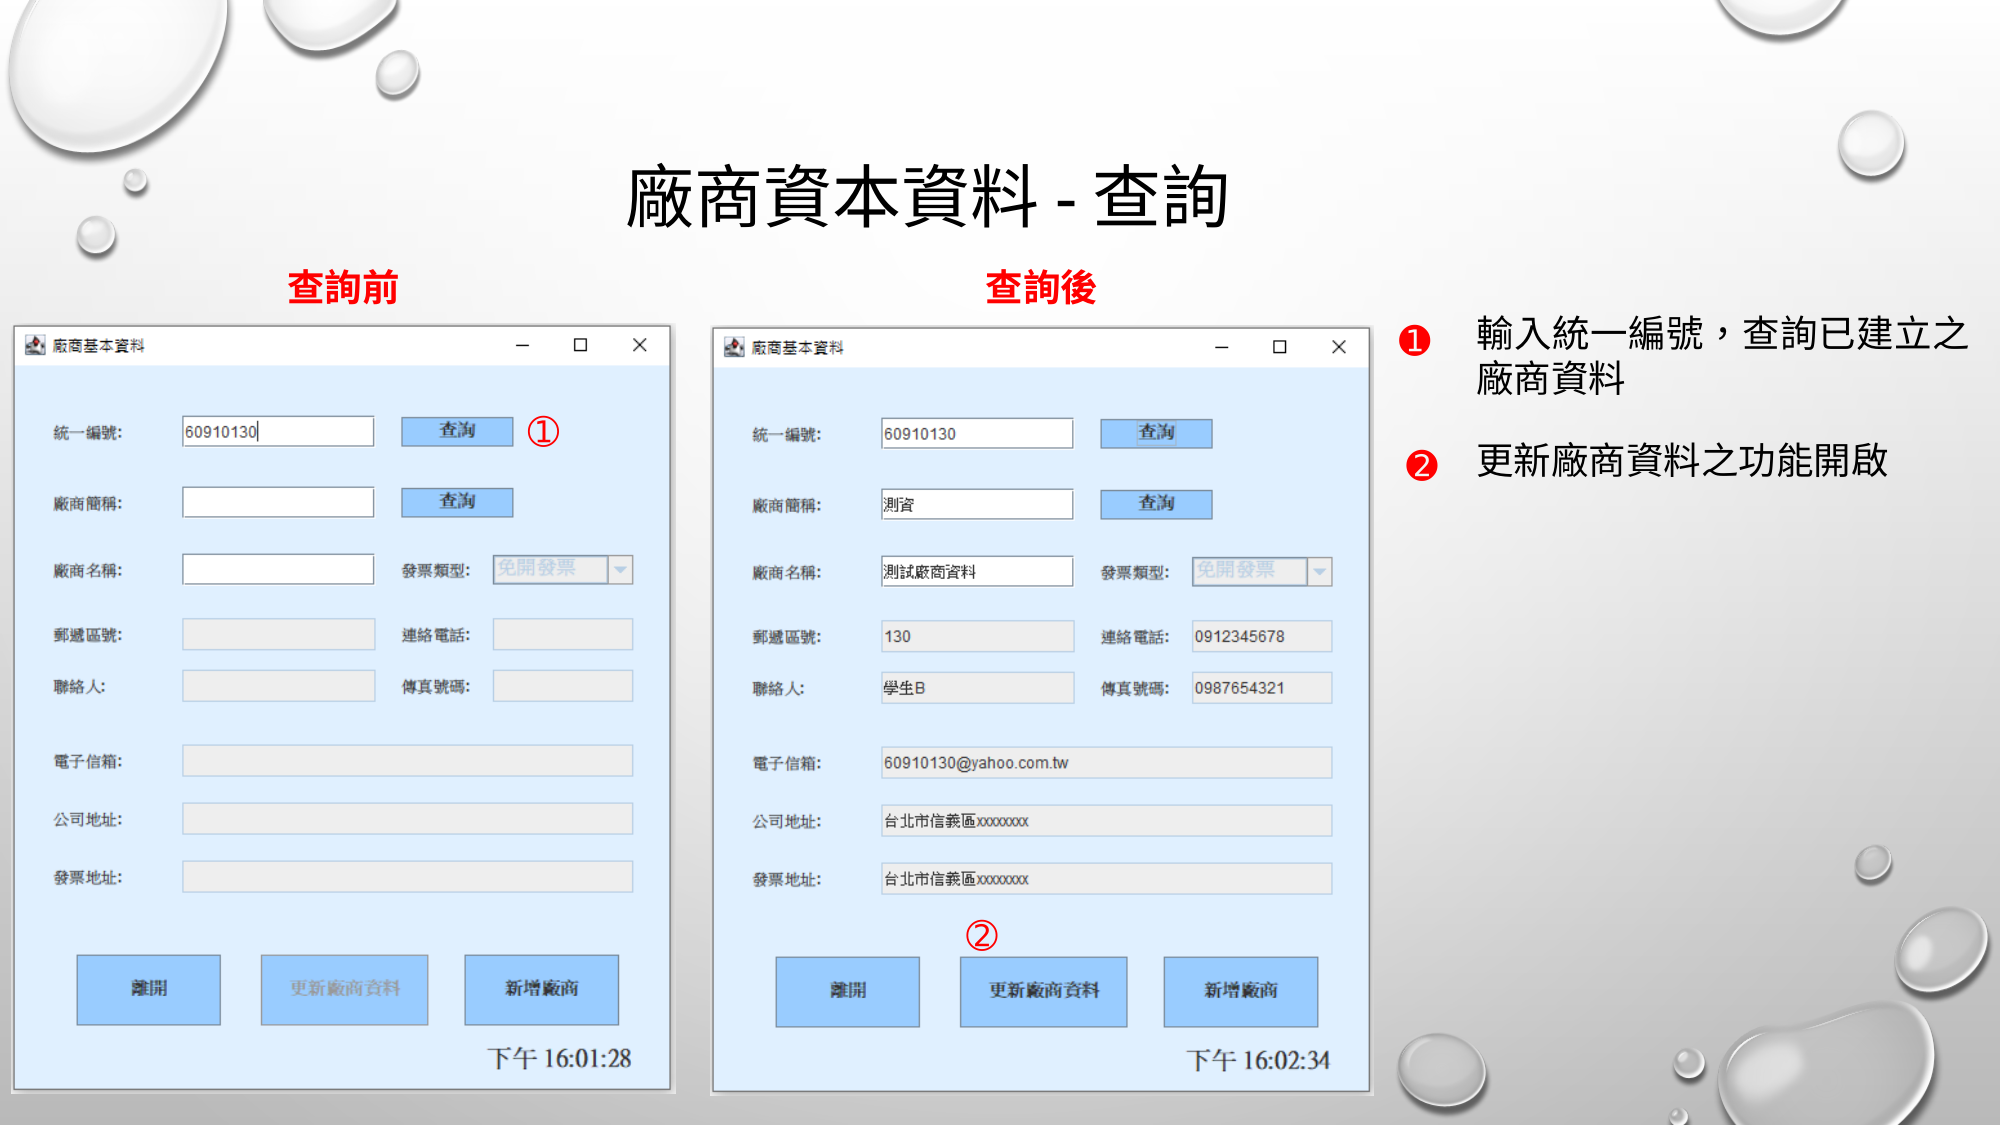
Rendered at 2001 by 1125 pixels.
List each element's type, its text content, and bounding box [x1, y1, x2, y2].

text_box 查詢前 [81, 256, 606, 316]
text_box 輸入統一編號，查詢已建立之廠商資料 [1461, 302, 1986, 429]
title 廠商資本資料-查詢 [140, 155, 1716, 328]
text_box ➊ [1384, 309, 1451, 370]
text_box ➋ [1391, 434, 1453, 495]
picture [0, 0, 2000, 1125]
text_box 更新廠商資料之功能開啟 [1461, 429, 1986, 535]
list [11, 323, 676, 1094]
text_box 查詢後 [780, 256, 1304, 316]
